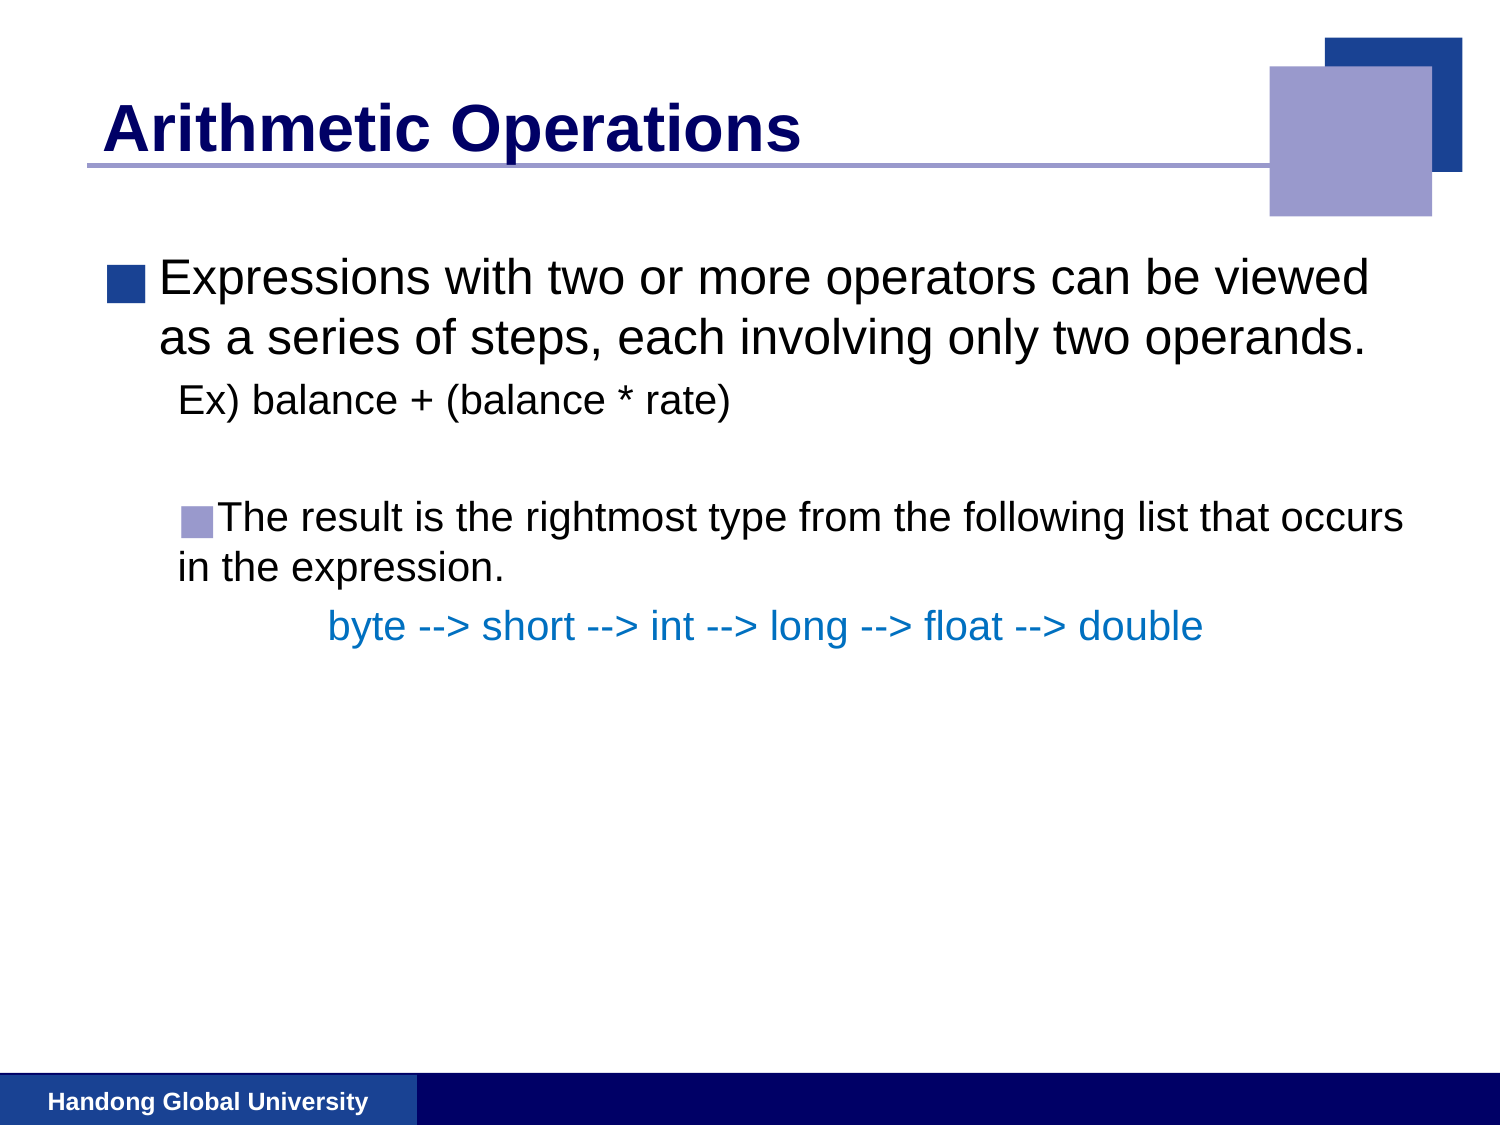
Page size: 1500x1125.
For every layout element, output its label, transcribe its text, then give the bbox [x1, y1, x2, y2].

list Expressions with two or more operators can be viewed as a series of steps, each involving only two operands. Ex) balance + (balance * rate) The result is the rightmost type from the following list that occurs in the expression. byte --> short --> int --> long --> float --> double [87, 237, 1425, 1013]
title Arithmetic Operations [87, 46, 1238, 172]
